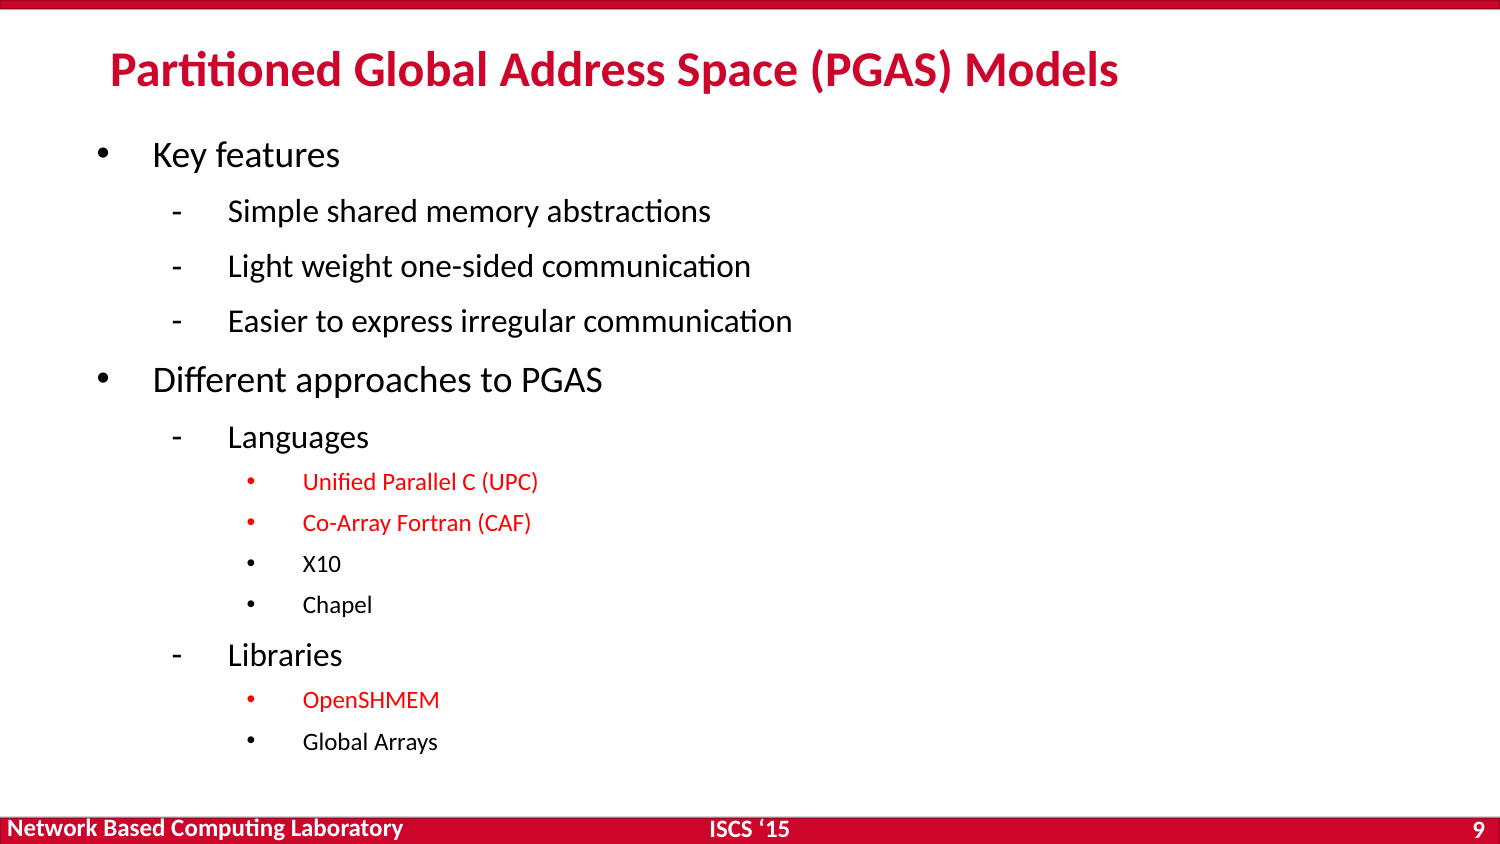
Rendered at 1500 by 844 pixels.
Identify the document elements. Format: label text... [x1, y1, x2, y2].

title Partitioned Global Address Space (PGAS) Models [95, 29, 1424, 113]
text_box Key features Simple shared memory abstractions Light weight one-sided communication Easier to express irregular communication Different approaches to PGAS Languages Unified Parallel C (UPC) Co-Array Fortran (CAF) X10 Chapel Libraries OpenSHMEM Global Arrays [81, 113, 1487, 763]
